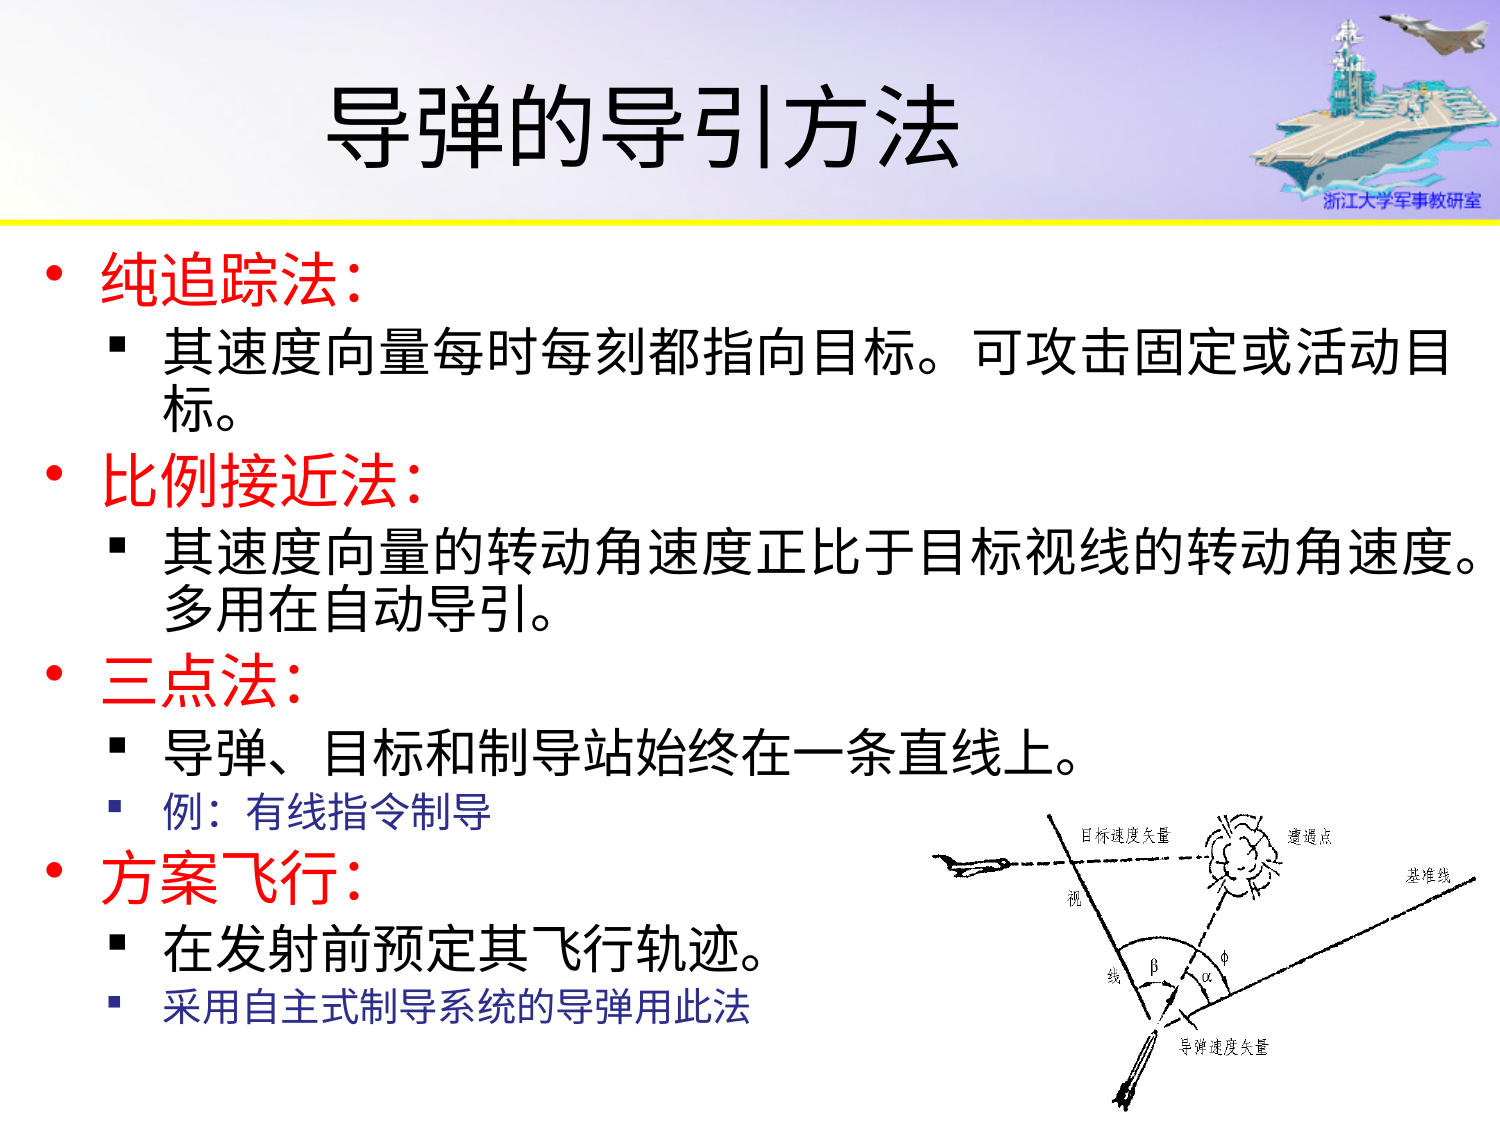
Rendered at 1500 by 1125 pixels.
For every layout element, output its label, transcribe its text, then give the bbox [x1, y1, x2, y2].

list 纯追踪法： 其速度向量每时每刻都指向目标。可攻击固定或活动目标。 比例接近法： 其速度向量的转动角速度正比于目标视线的转动角速度。多用在自动导引。 三点法： 导弹、目标和制导站始终在一条直线上。 例：有线指令制导 方案飞行： 在发射前预定其飞行轨迹。 采用自主式制导系统的导弹用此法 [29, 243, 1471, 1043]
picture [926, 789, 1482, 1118]
title 导弹的导引方法 [29, 30, 1259, 219]
picture [0, 0, 1500, 226]
